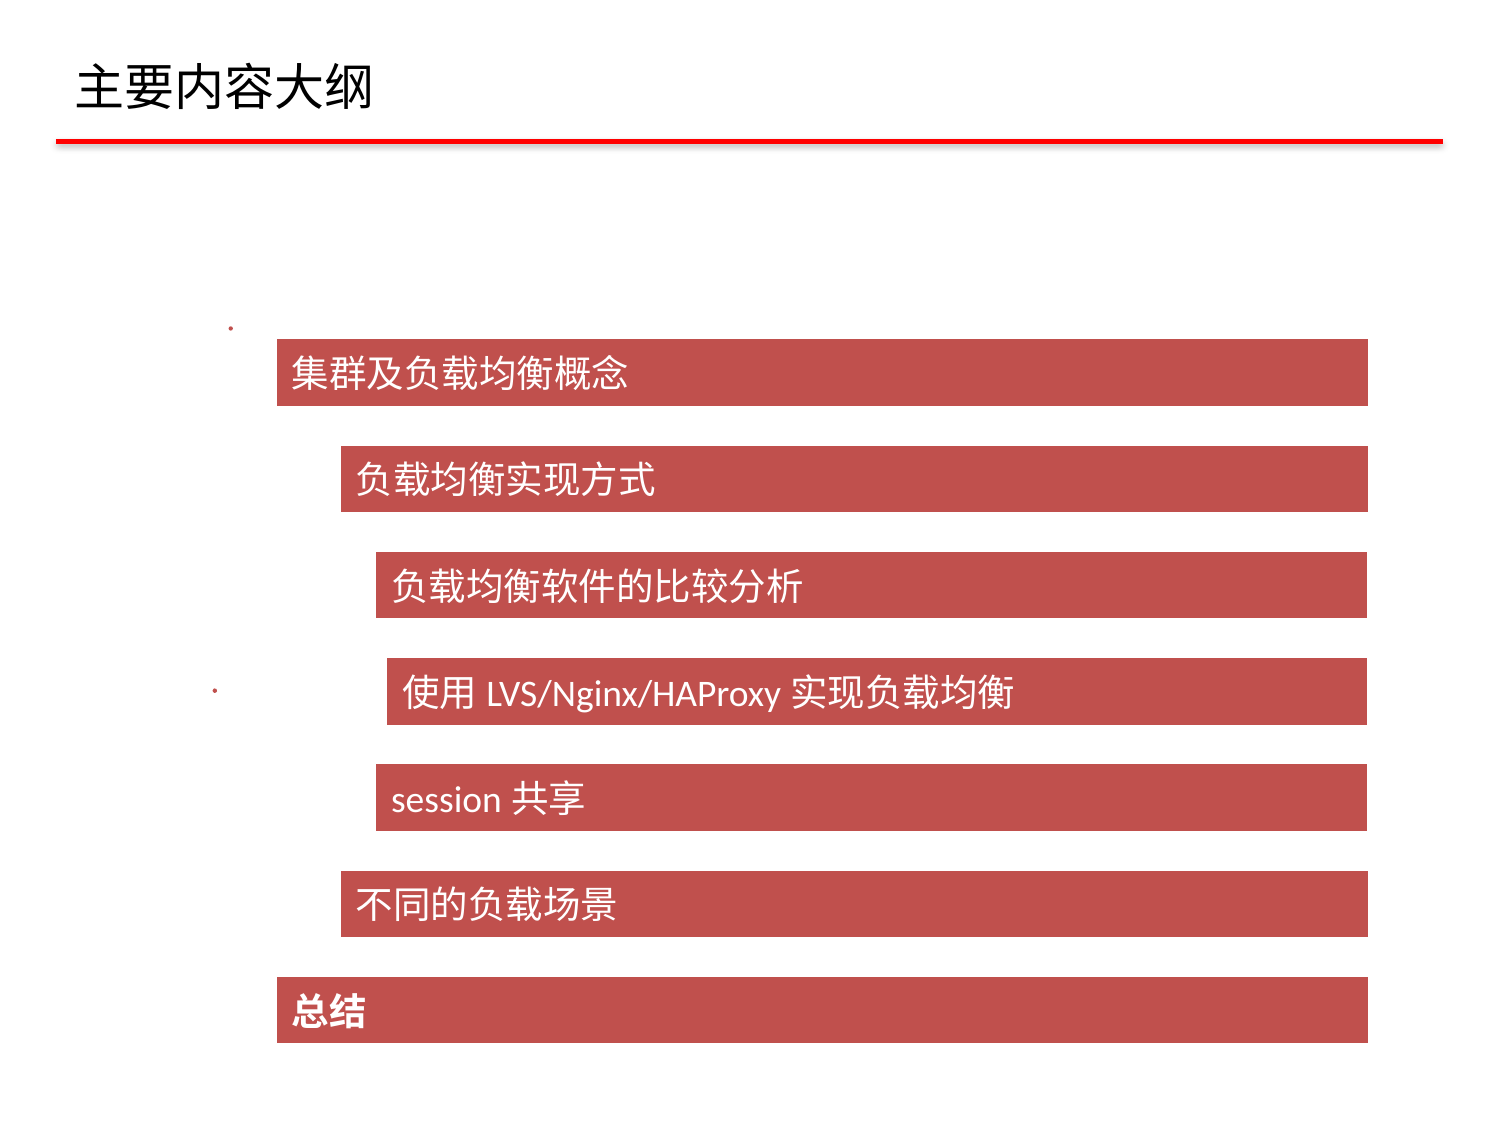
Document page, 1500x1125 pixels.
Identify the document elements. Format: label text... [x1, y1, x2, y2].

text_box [209, 270, 1370, 1051]
text_box 主要内容大纲 [59, 47, 390, 123]
